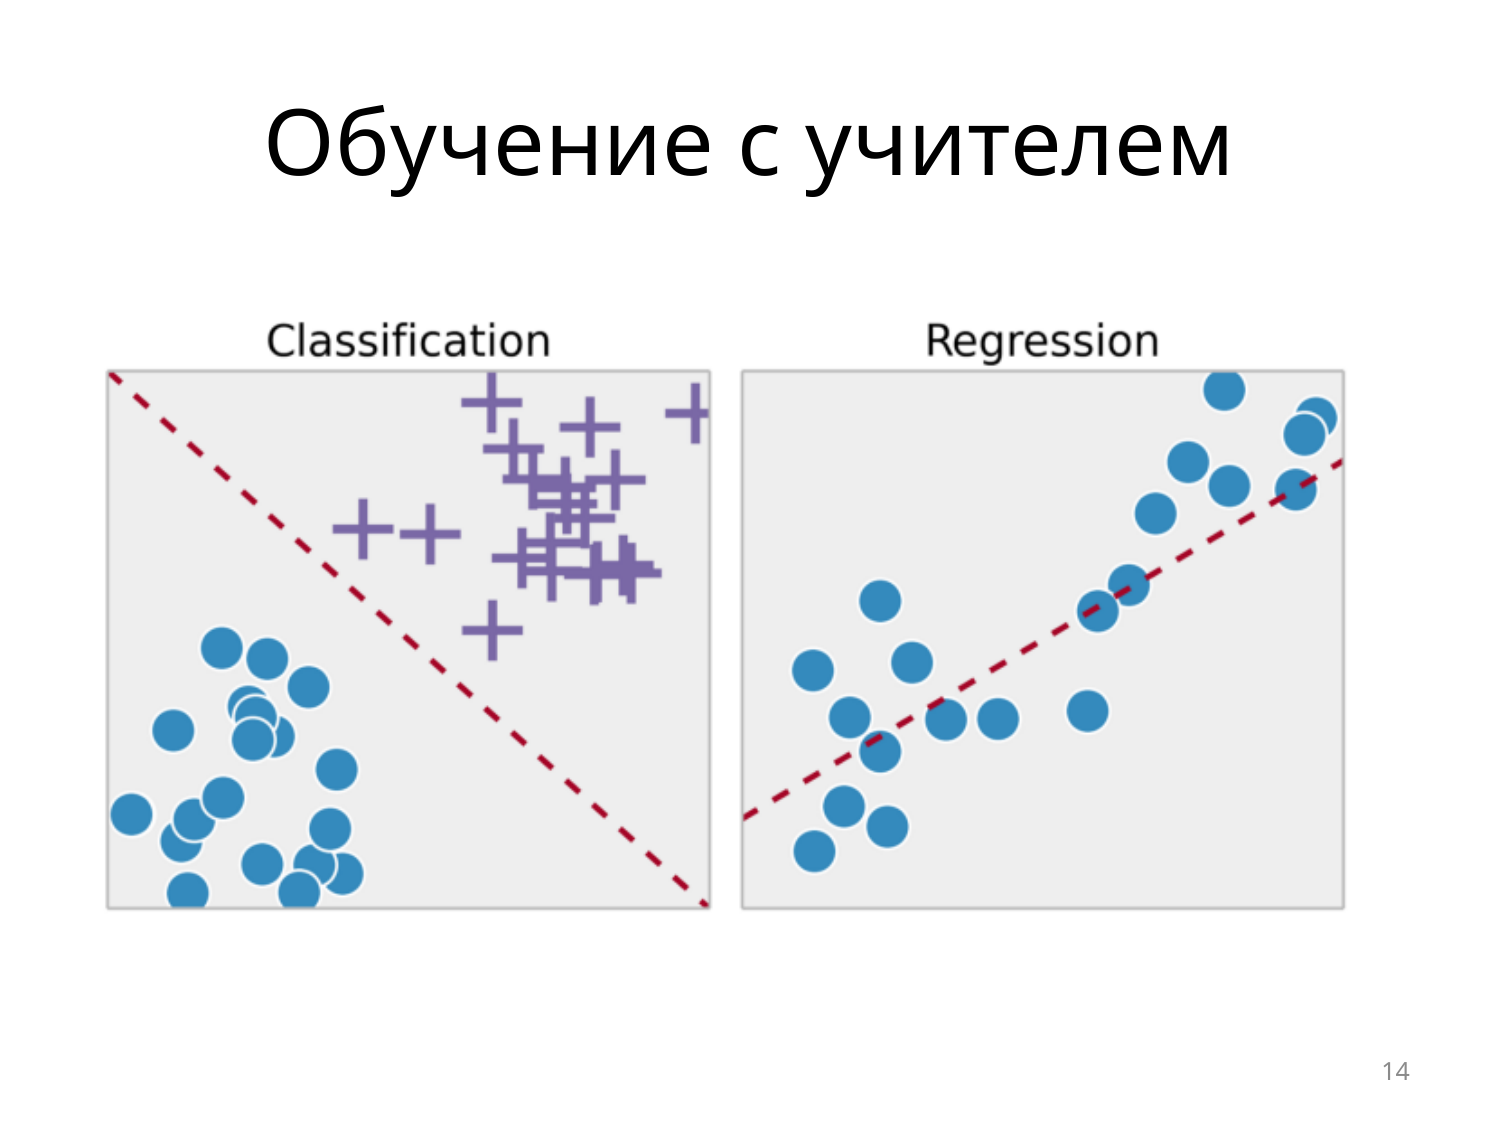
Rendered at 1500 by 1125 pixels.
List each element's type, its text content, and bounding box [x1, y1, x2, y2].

slide_number 14 [1074, 1042, 1425, 1103]
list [75, 290, 1376, 941]
title Обучение с учителем [75, 45, 1425, 233]
